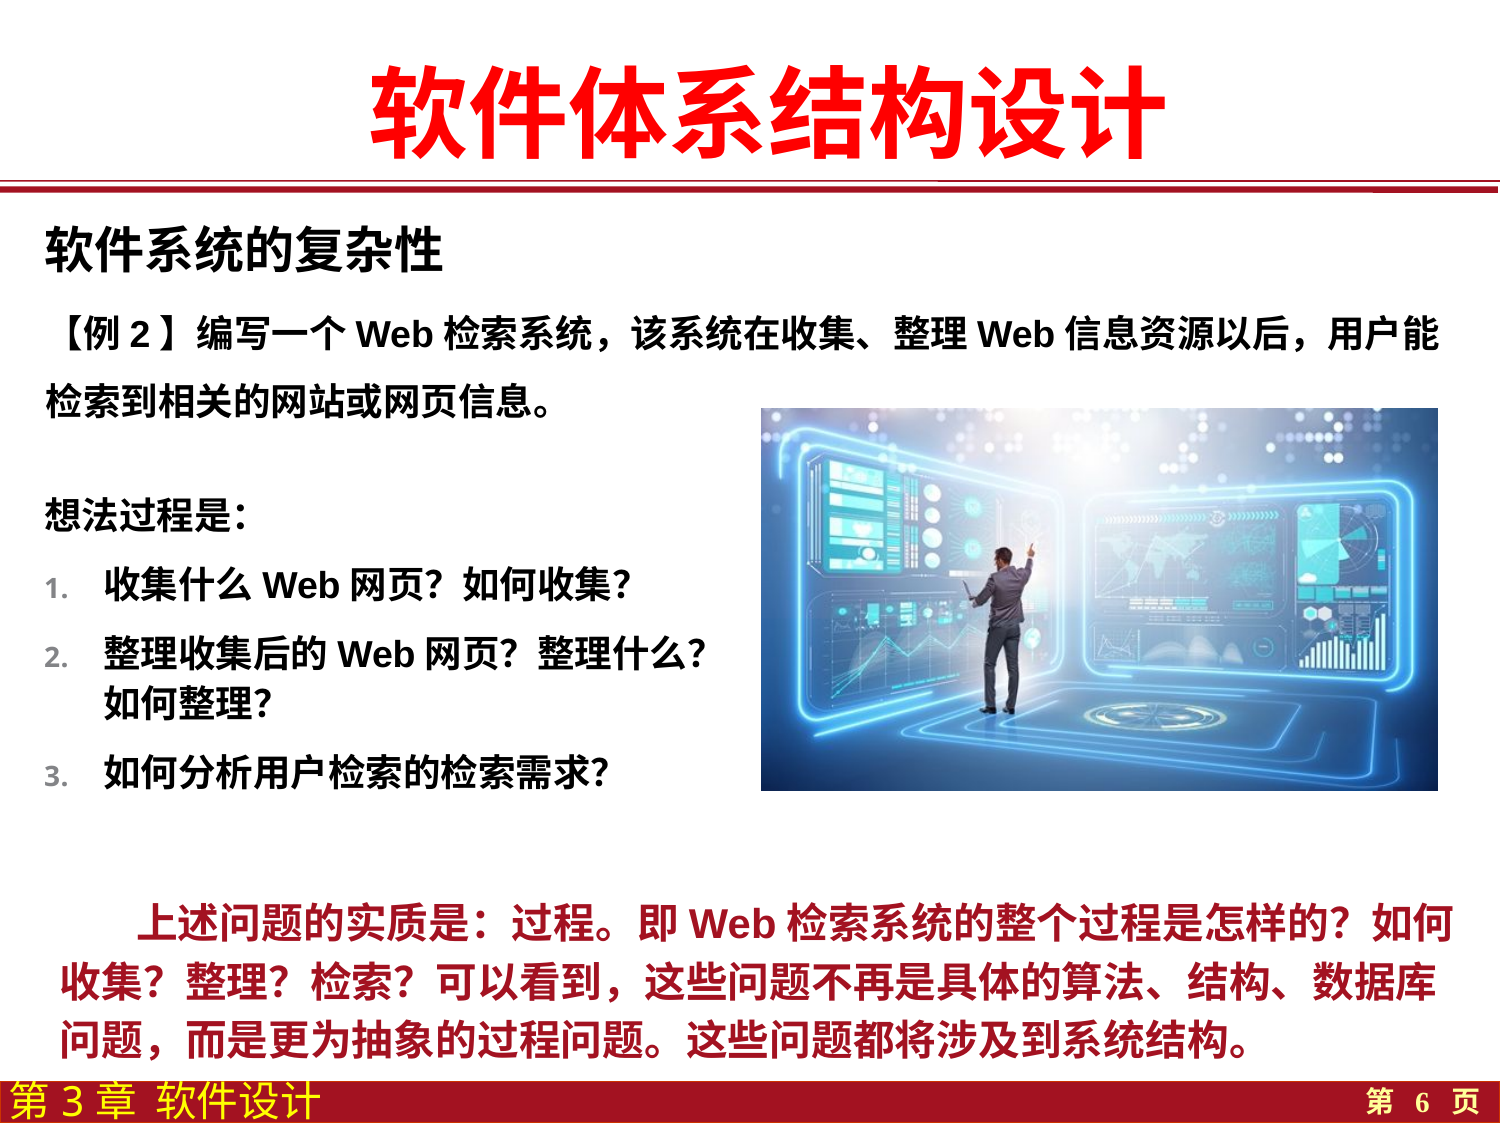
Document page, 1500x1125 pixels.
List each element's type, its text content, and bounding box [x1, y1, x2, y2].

text_box 软件体系结构设计 [349, 87, 1188, 154]
text_box 【例2】编写一个Web检索系统，该系统在收集、整理Web信息资源以后，用户能检索到相关的网站或网页信息。 [30, 280, 1471, 431]
text_box 上述问题的实质是：过程。即Web检索系统的整个过程是怎样的？如何收集？整理？检索？可以看到，这些问题不再是具体的算法、结构、数据库问题，而是更为抽象的过程问题。这些问题都将涉及到系统结构。 [45, 881, 1471, 1072]
picture [761, 408, 1439, 792]
text_box 软件系统的复杂性 [29, 190, 479, 286]
text_box 想法过程是： 收集什么Web网页？如何收集？ 整理收集后的Web网页？整理什么？如何整理？ 如何分析用户检索的检索需求？ [29, 479, 762, 801]
